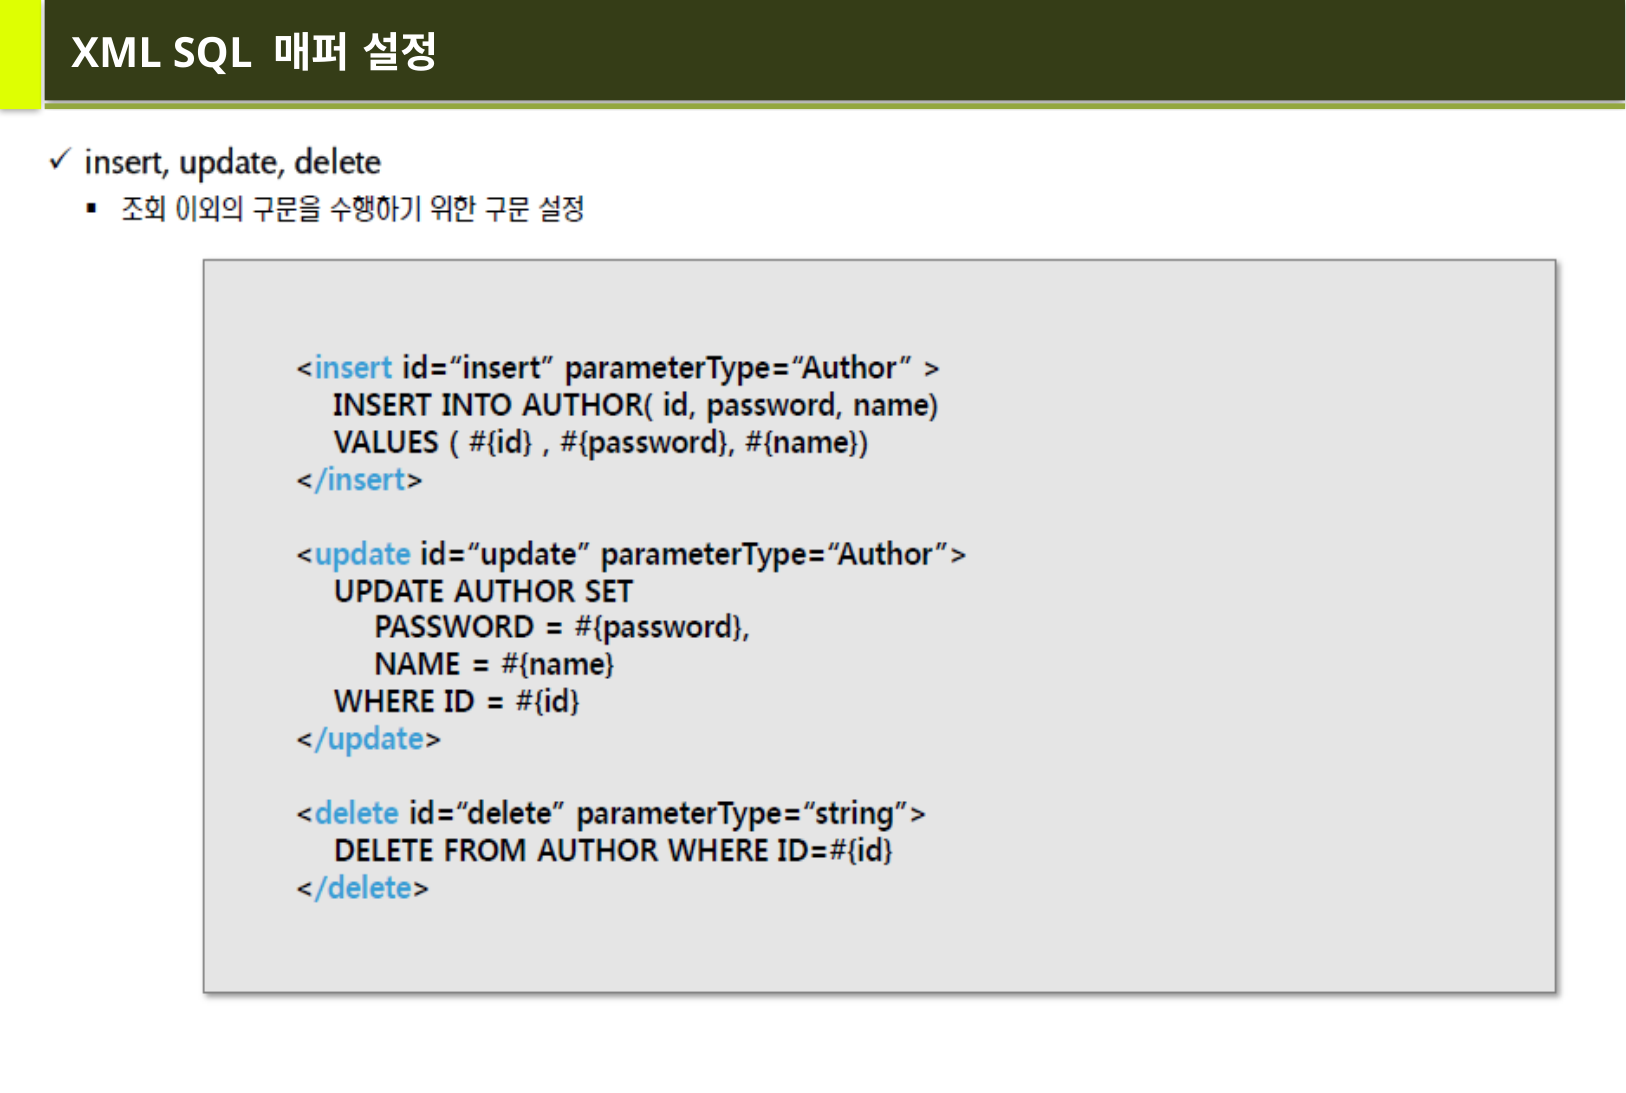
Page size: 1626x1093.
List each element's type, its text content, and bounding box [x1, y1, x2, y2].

picture [42, 142, 1569, 1008]
title XML SQL 매퍼 설정 [56, 0, 1604, 103]
